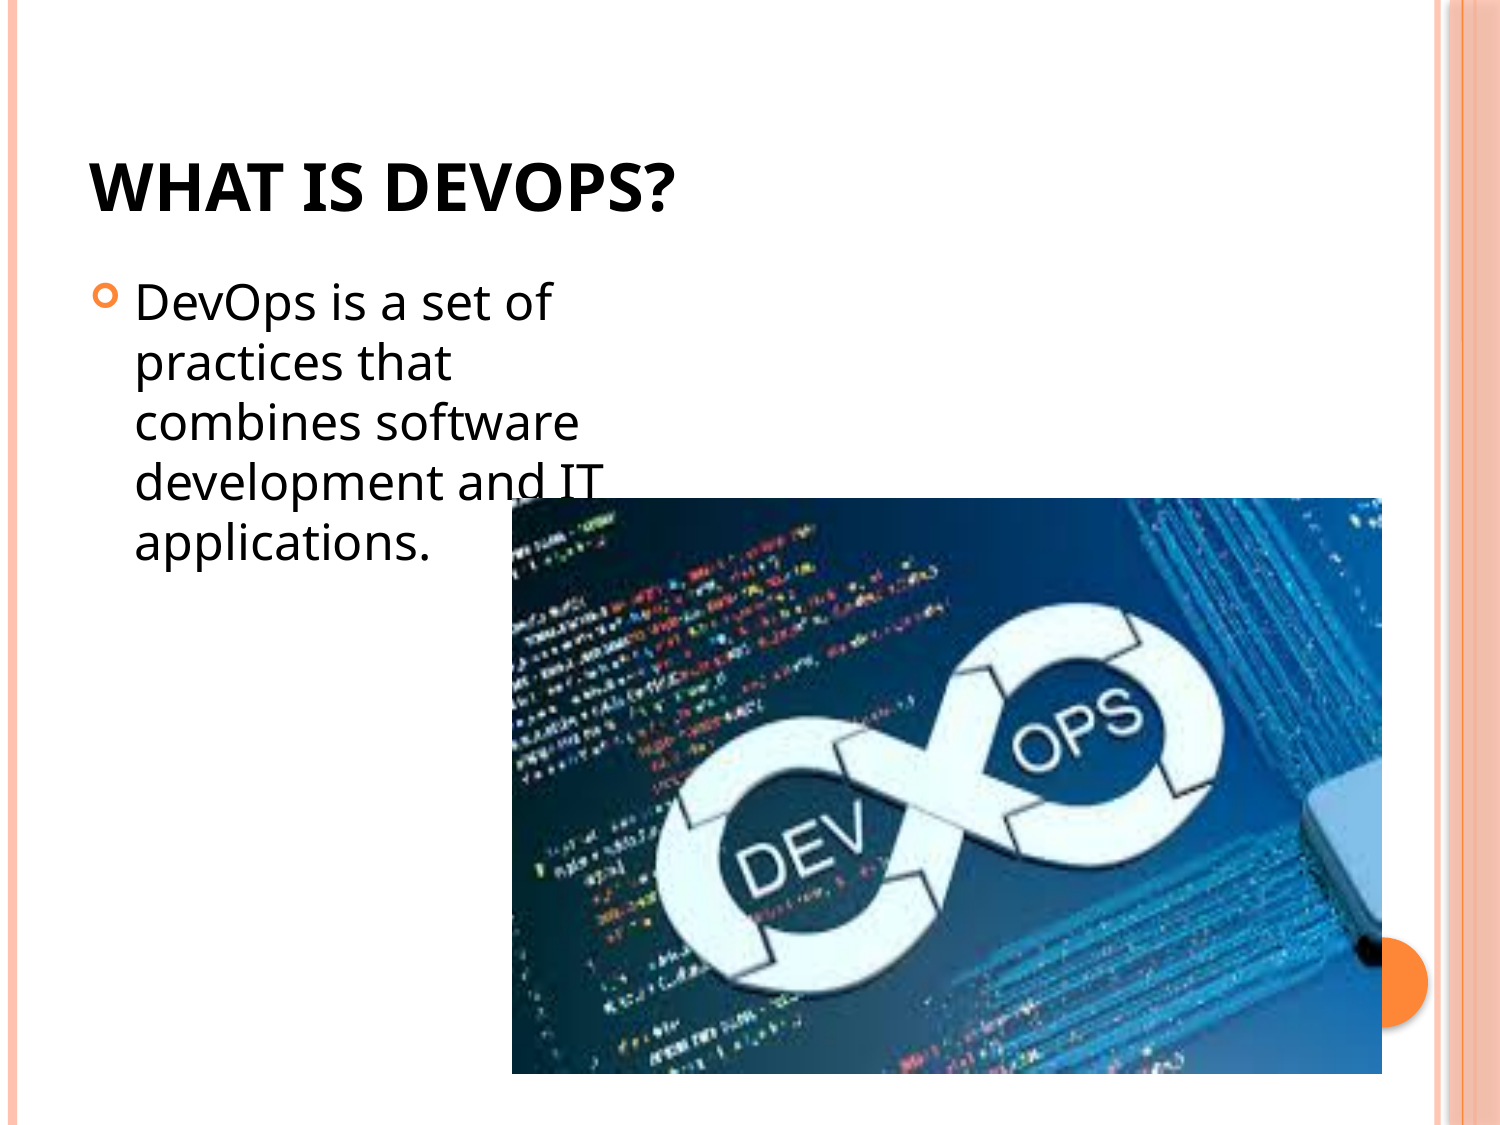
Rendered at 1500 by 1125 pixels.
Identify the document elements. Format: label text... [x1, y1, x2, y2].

list DevOps is a set of practices that combines software development and IT applications. [75, 262, 642, 606]
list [511, 497, 1382, 1075]
title What is DevOps? [75, 45, 1300, 233]
